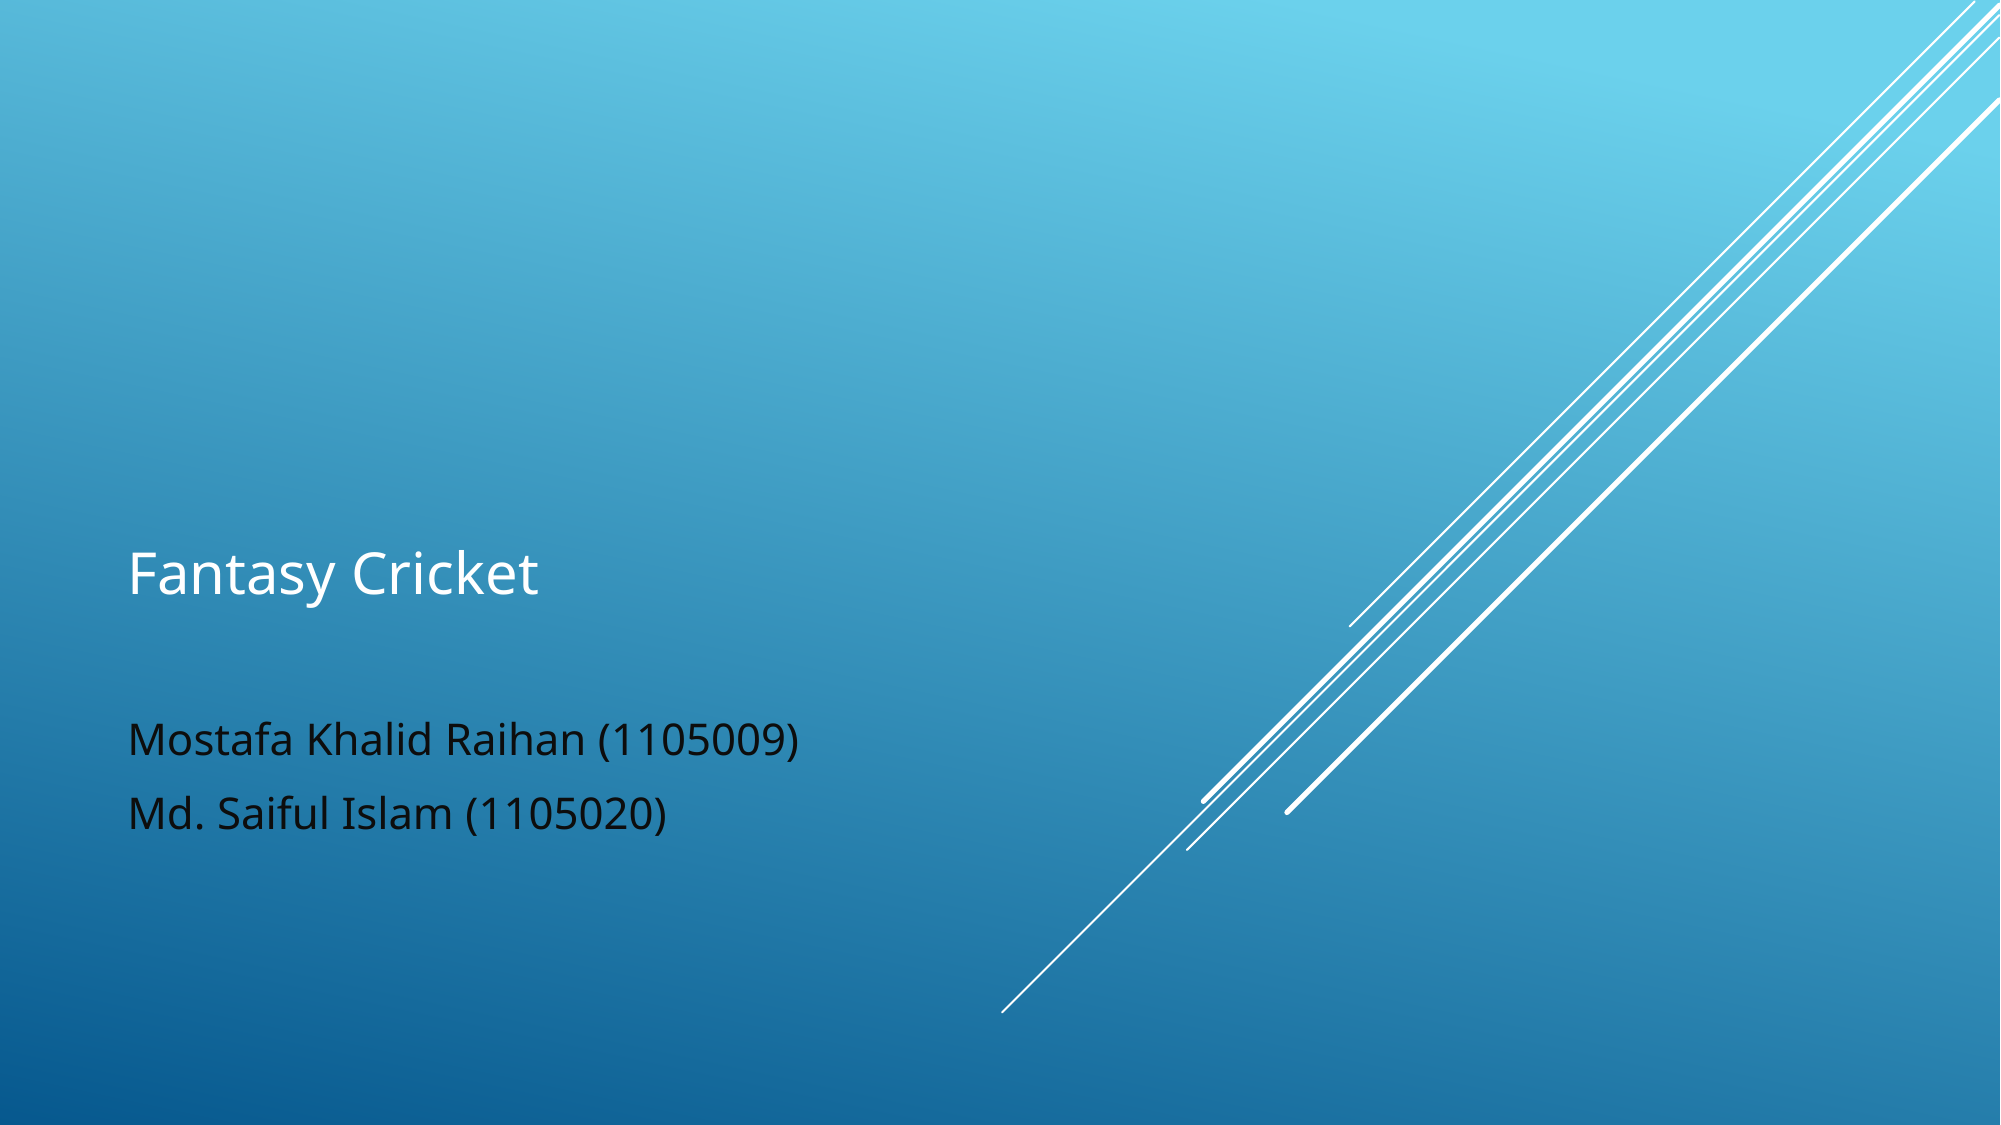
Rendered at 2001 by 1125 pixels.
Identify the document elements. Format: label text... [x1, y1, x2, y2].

title Fantasy Cricket [112, 126, 1425, 614]
subtitle Mostafa Khalid Raihan (1105009) Md. Saiful Islam (1105020) [112, 630, 1163, 950]
